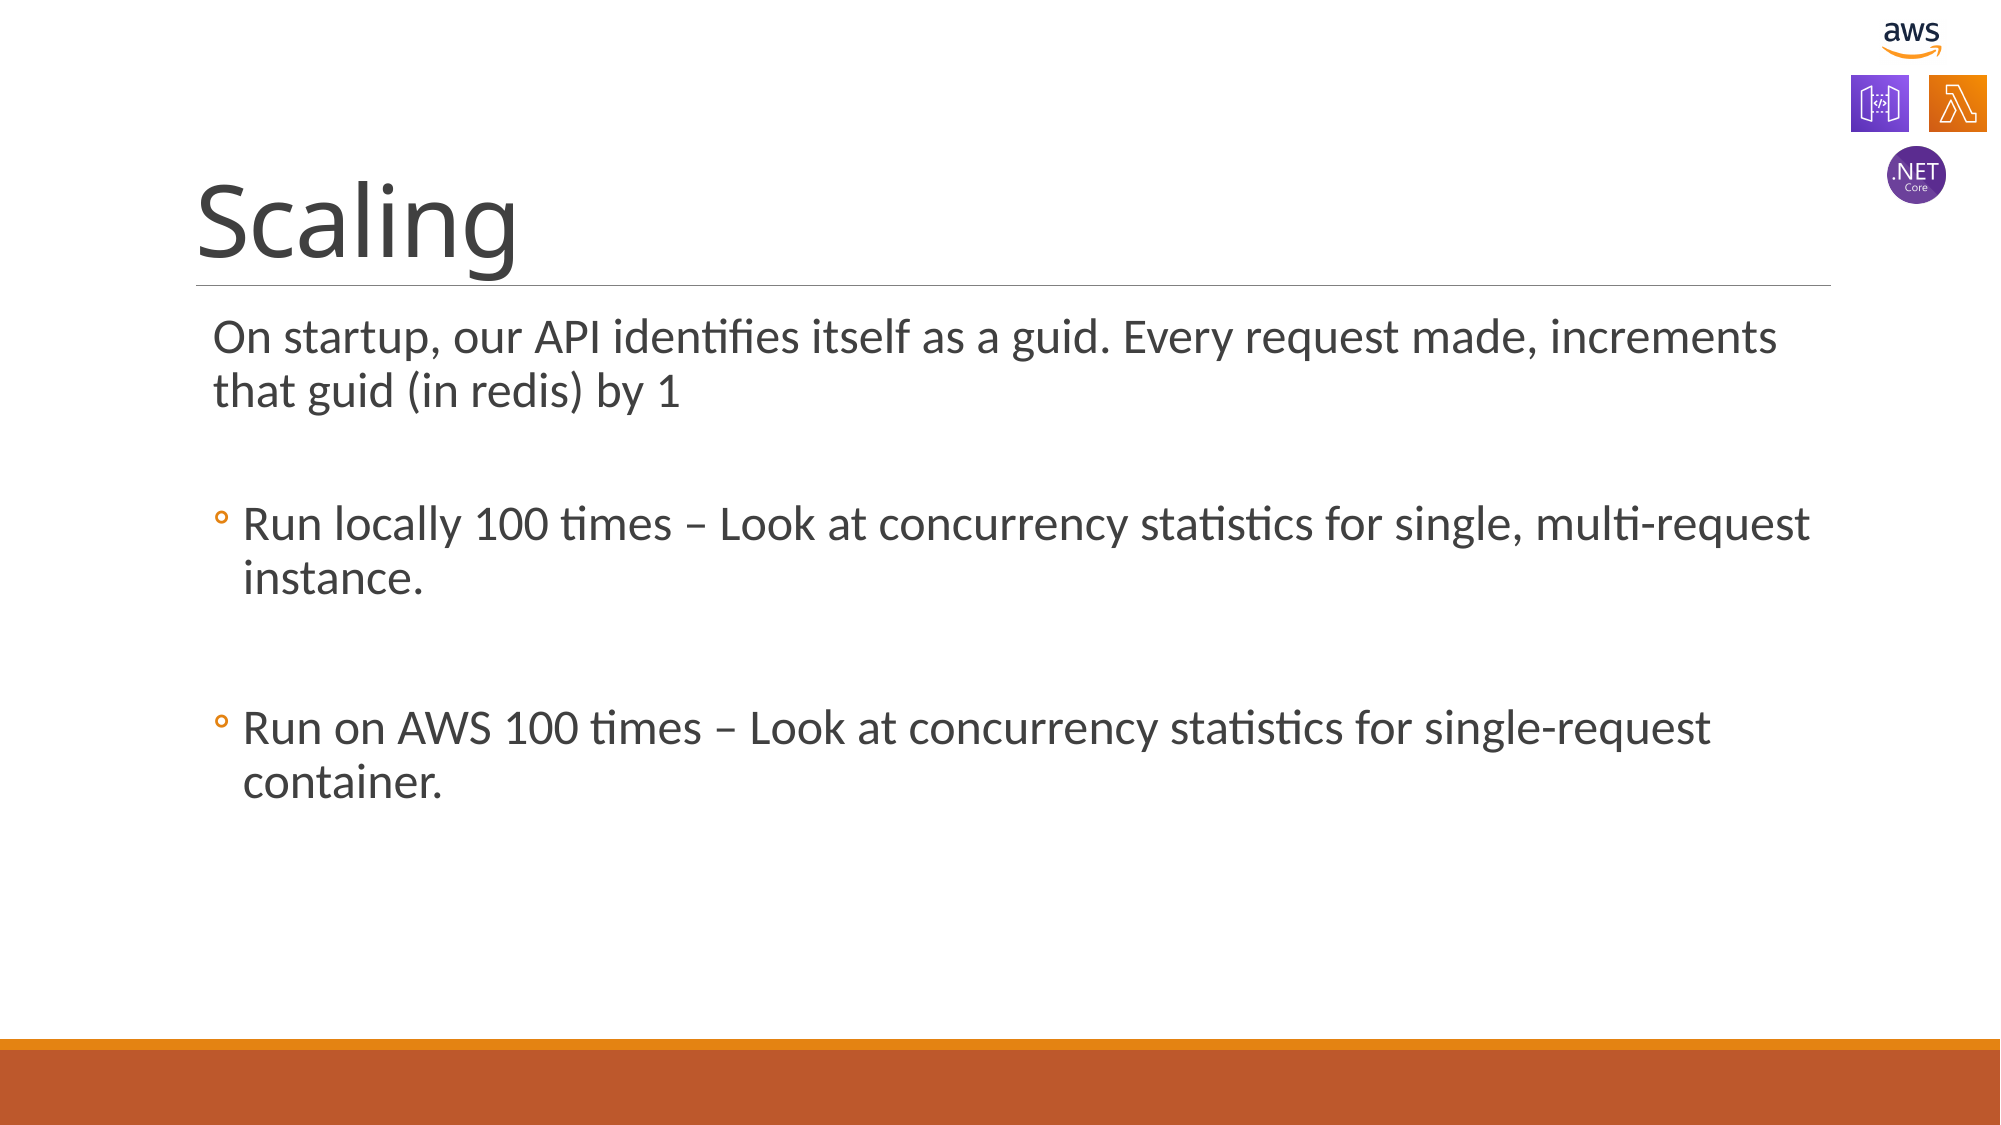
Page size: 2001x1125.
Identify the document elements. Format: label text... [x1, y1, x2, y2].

picture [1879, 19, 1947, 65]
picture [1929, 75, 1987, 132]
picture [1887, 146, 1946, 204]
list On startup, our API identifies itself as a guid. Every request made, increments that guid (in redis) by 1 Run locally 100 times – Look at concurrency statistics for single, multi-request instance. Run on AWS 100 times – Look at concurrency statistics for single-request container. [180, 302, 1830, 963]
title Scaling [180, 47, 1830, 285]
picture [1851, 75, 1909, 132]
